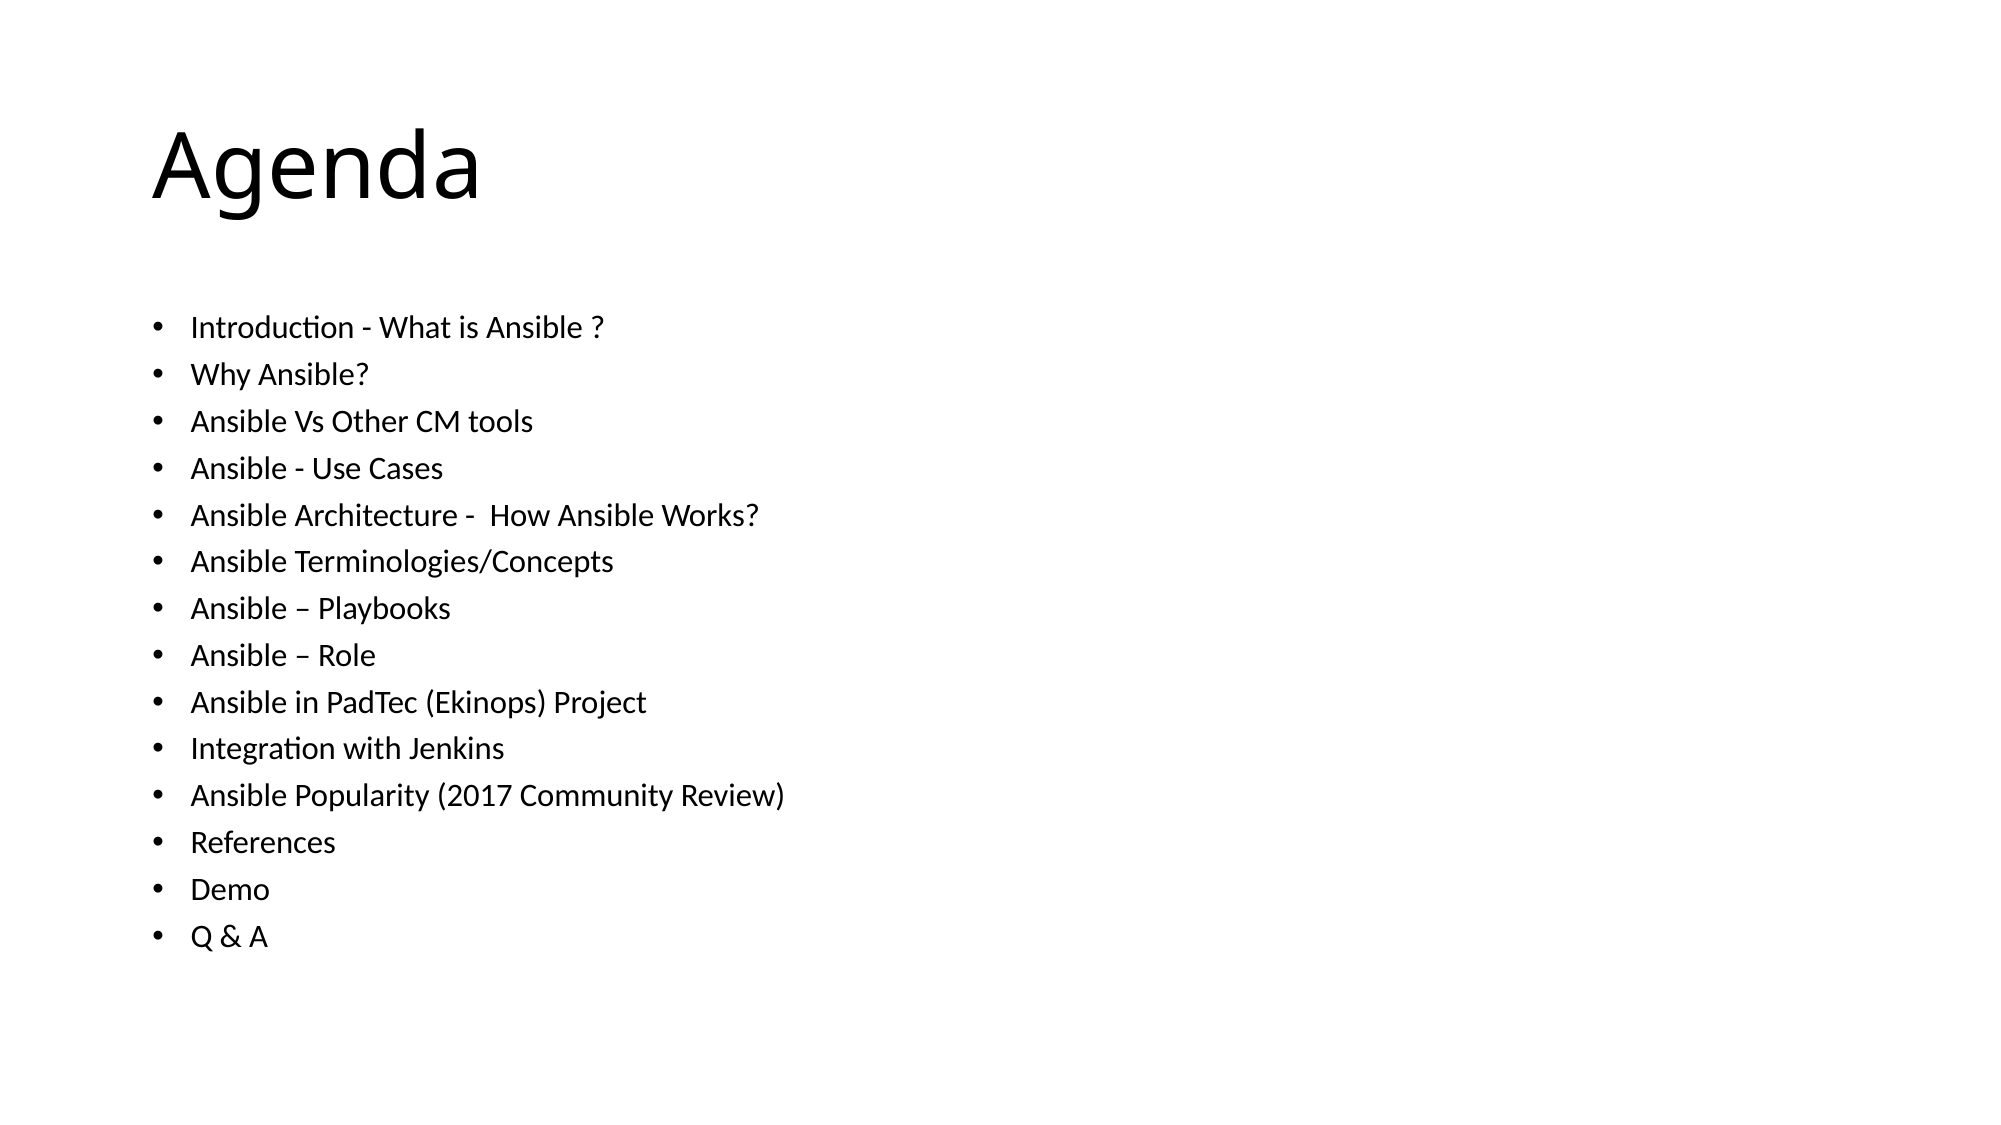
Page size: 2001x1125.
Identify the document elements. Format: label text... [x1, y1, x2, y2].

list Introduction - What is Ansible ? Why Ansible? Ansible Vs Other CM tools Ansible - Use Cases Ansible Architecture - How Ansible Works? Ansible Terminologies/Concepts Ansible – Playbooks Ansible – Role Ansible in PadTec (Ekinops) Project Integration with Jenkins Ansible Popularity (2017 Community Review) References Demo Q & A [137, 252, 1863, 967]
title Agenda [137, 59, 1863, 252]
